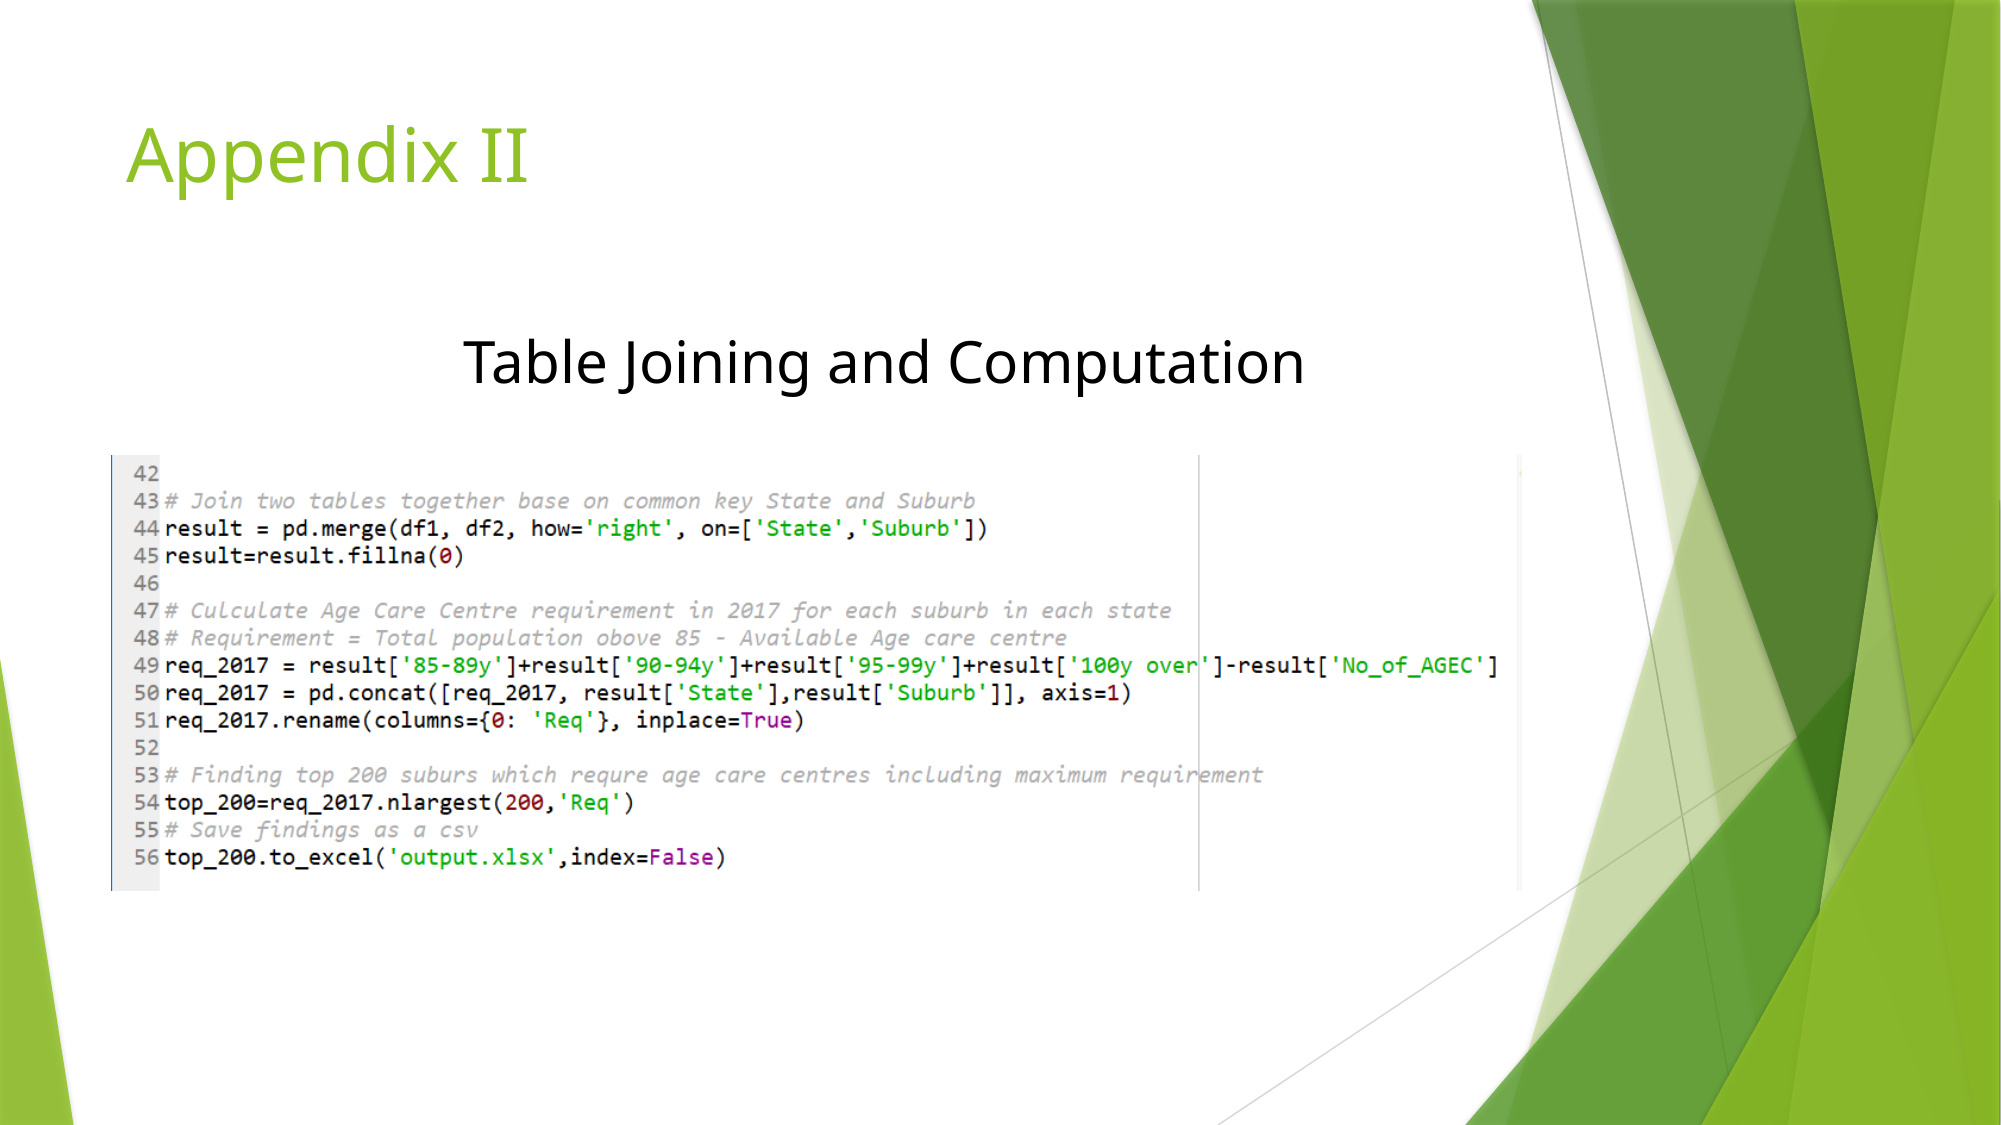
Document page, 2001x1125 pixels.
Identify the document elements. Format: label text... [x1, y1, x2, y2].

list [110, 454, 1522, 891]
text_box Table Joining and Computation [404, 318, 1366, 403]
title Appendix II [111, 99, 1522, 317]
